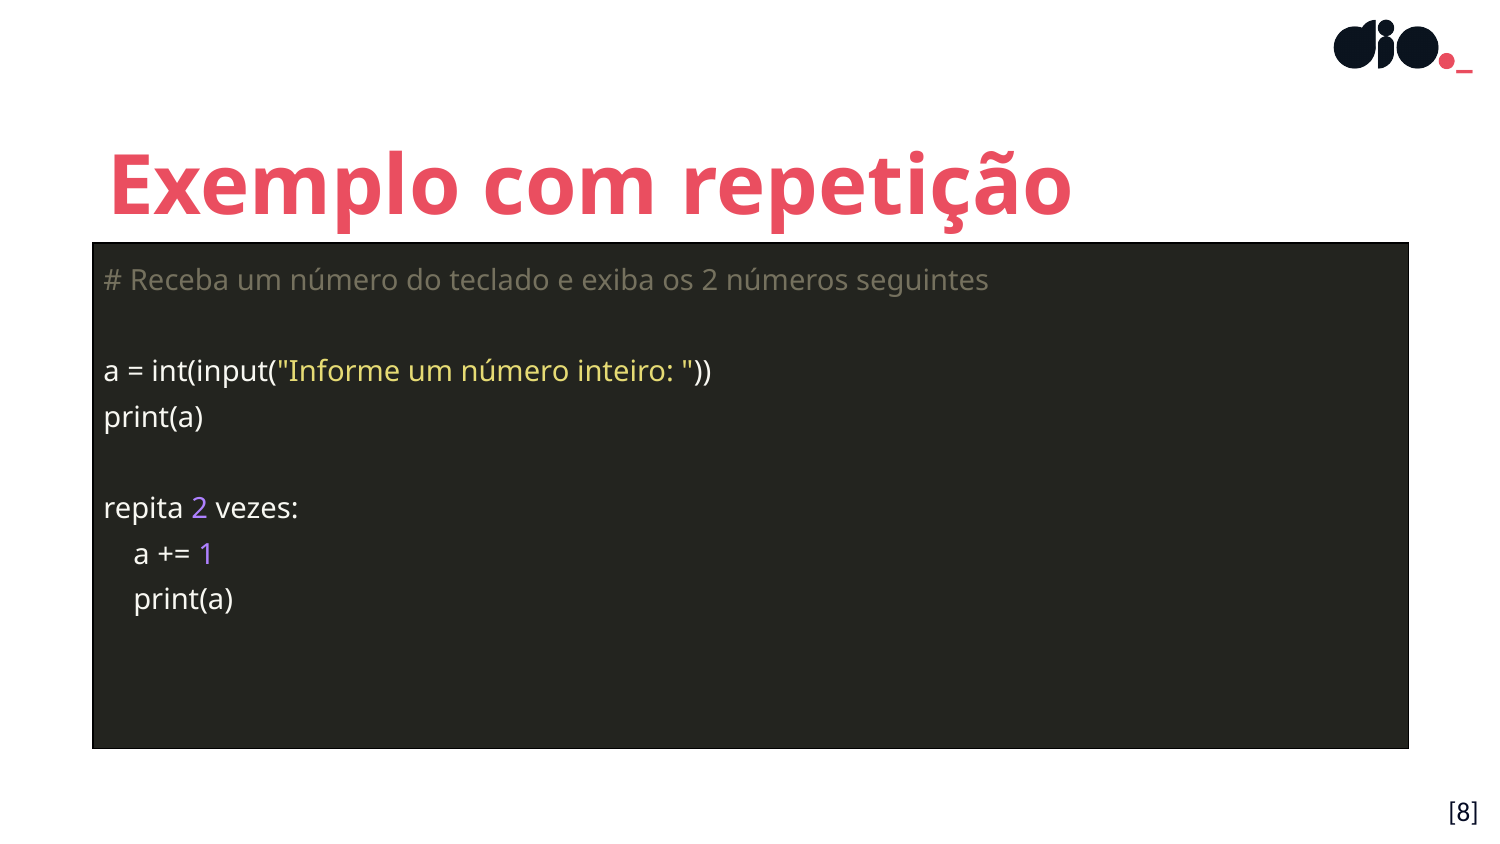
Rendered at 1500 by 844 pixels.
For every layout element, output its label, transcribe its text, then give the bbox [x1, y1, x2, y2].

text_box Exemplo com repetição [92, 104, 1408, 242]
slide_number [‹#›] [1403, 779, 1494, 844]
table_header # Receba um número do teclado e exiba os 2 números seguintes a = int(input("Informe um número inteiro: ")) print(a) repita 2 vezes: a += 1 print(a) [94, 244, 1408, 748]
picture [1333, 19, 1473, 74]
